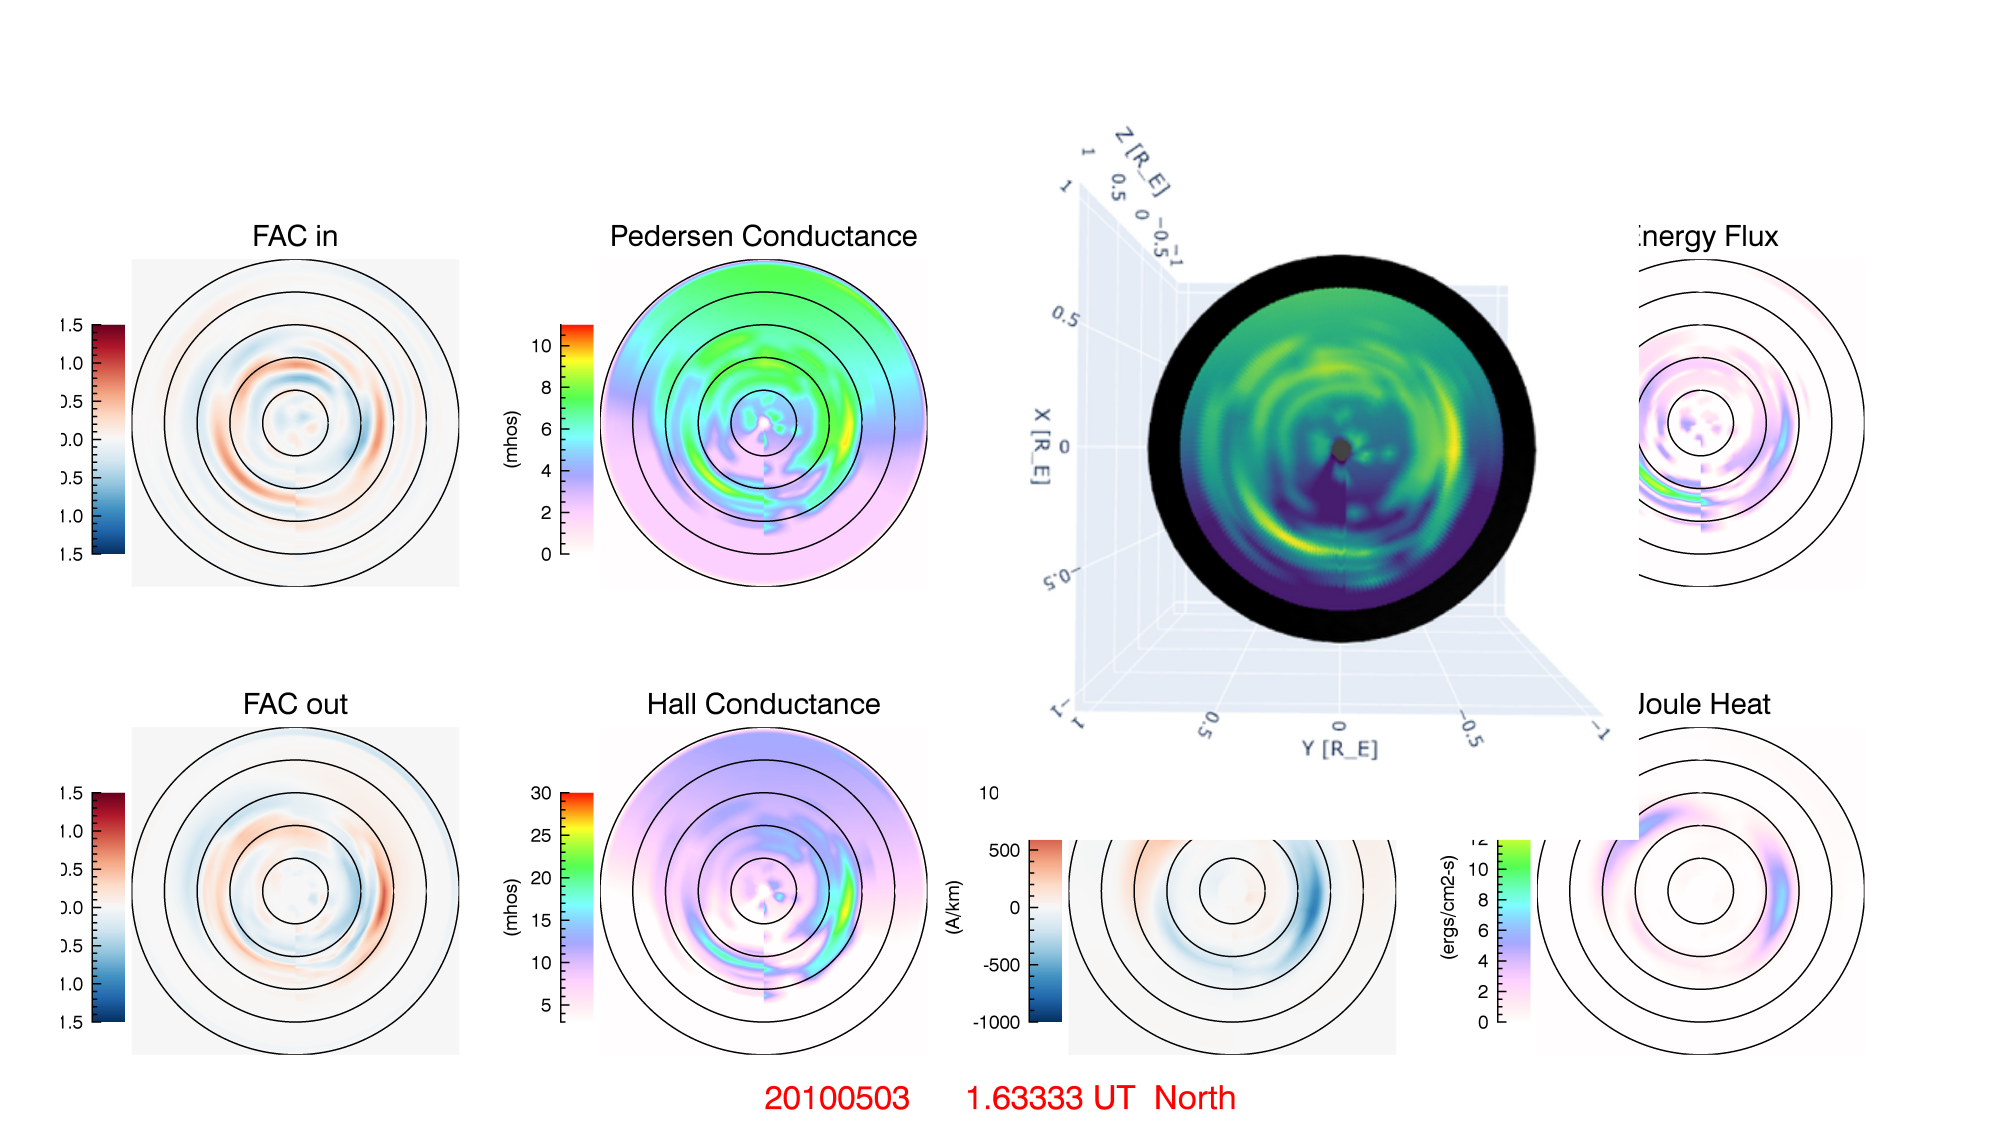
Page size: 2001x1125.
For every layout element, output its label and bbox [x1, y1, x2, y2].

picture [61, 98, 1935, 1125]
